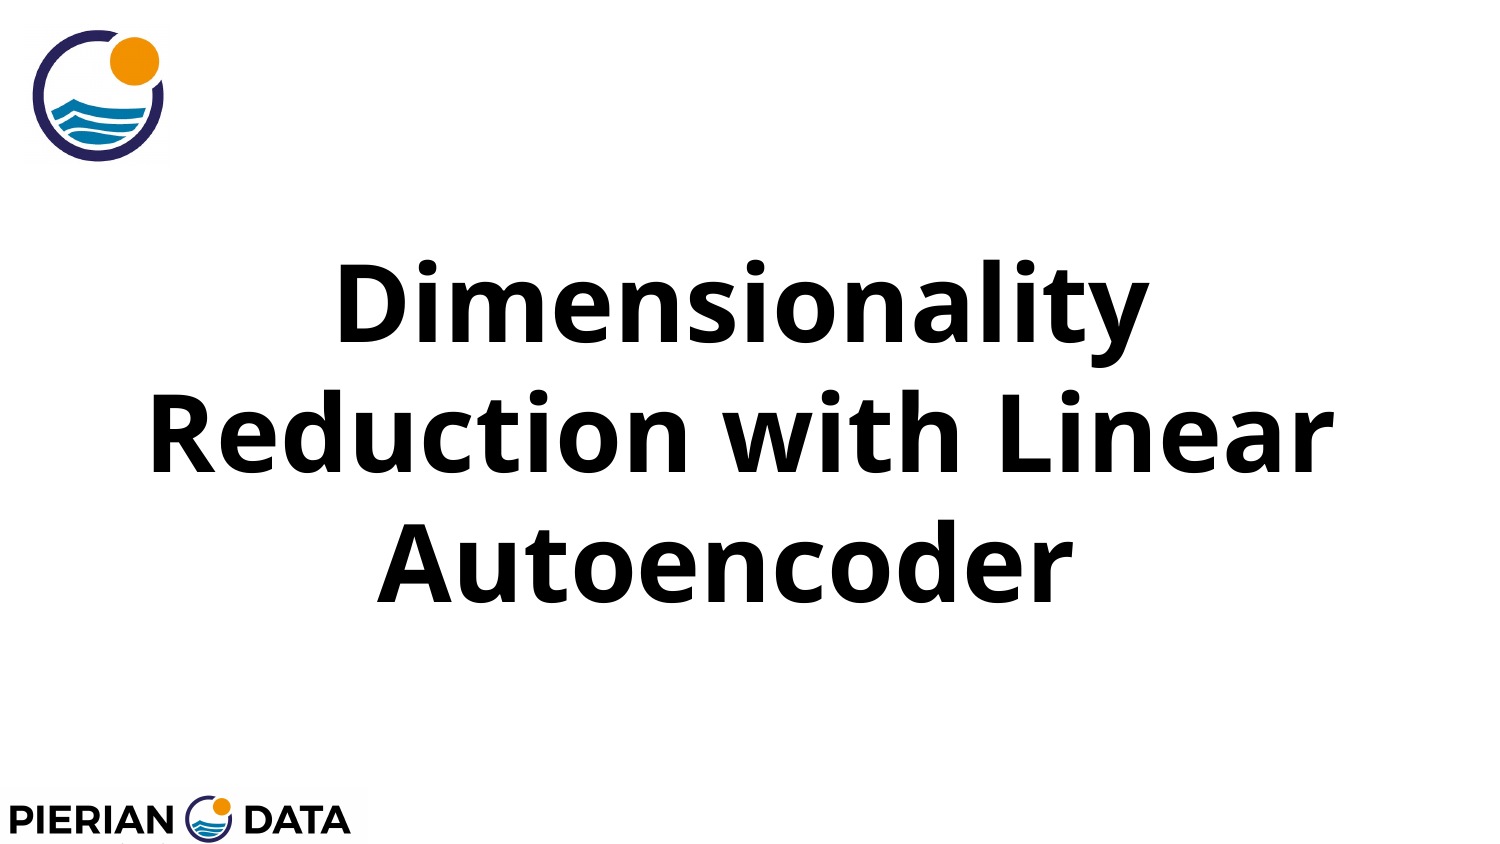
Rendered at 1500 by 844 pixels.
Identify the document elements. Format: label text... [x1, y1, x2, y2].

picture [0, 787, 368, 844]
picture [24, 24, 172, 167]
title Dimensionality Reduction with Linear Autoencoder [42, 397, 1441, 640]
